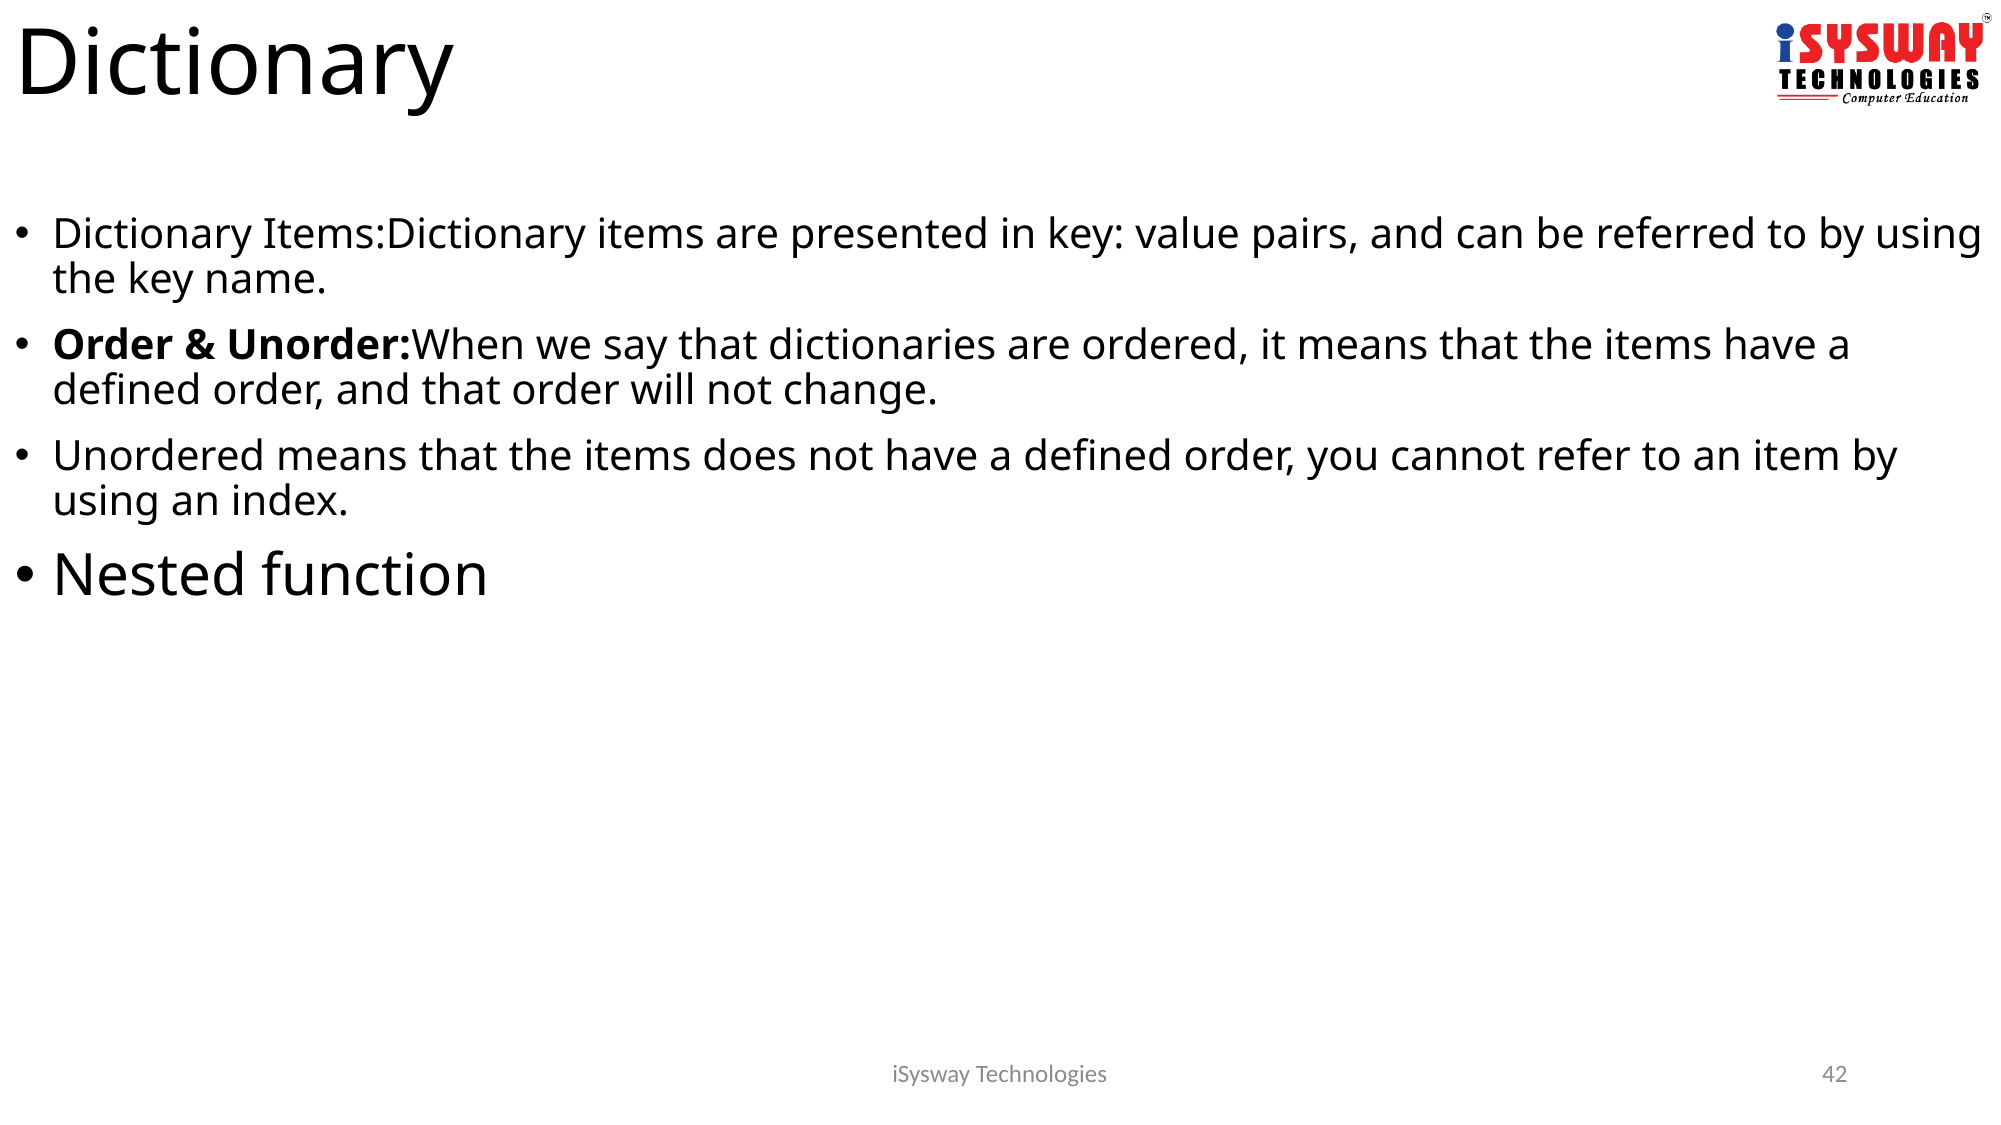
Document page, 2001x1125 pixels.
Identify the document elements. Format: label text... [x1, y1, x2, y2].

slide_number 42 [1412, 1042, 1863, 1103]
footer iSysway Technologies [662, 1042, 1338, 1103]
picture [1766, 0, 2000, 126]
list Dictionary Items:Dictionary items are presented in key: value pairs, and can be referred to by using the key name. Order & Unorder:When we say that dictionaries are ordered, it means that the items have a defined order, and that order will not change. Unordered means that the items does not have a defined order, you cannot refer to an item by using an index. Nested function [0, 205, 2000, 1125]
title Dictionary [0, 0, 1764, 130]
